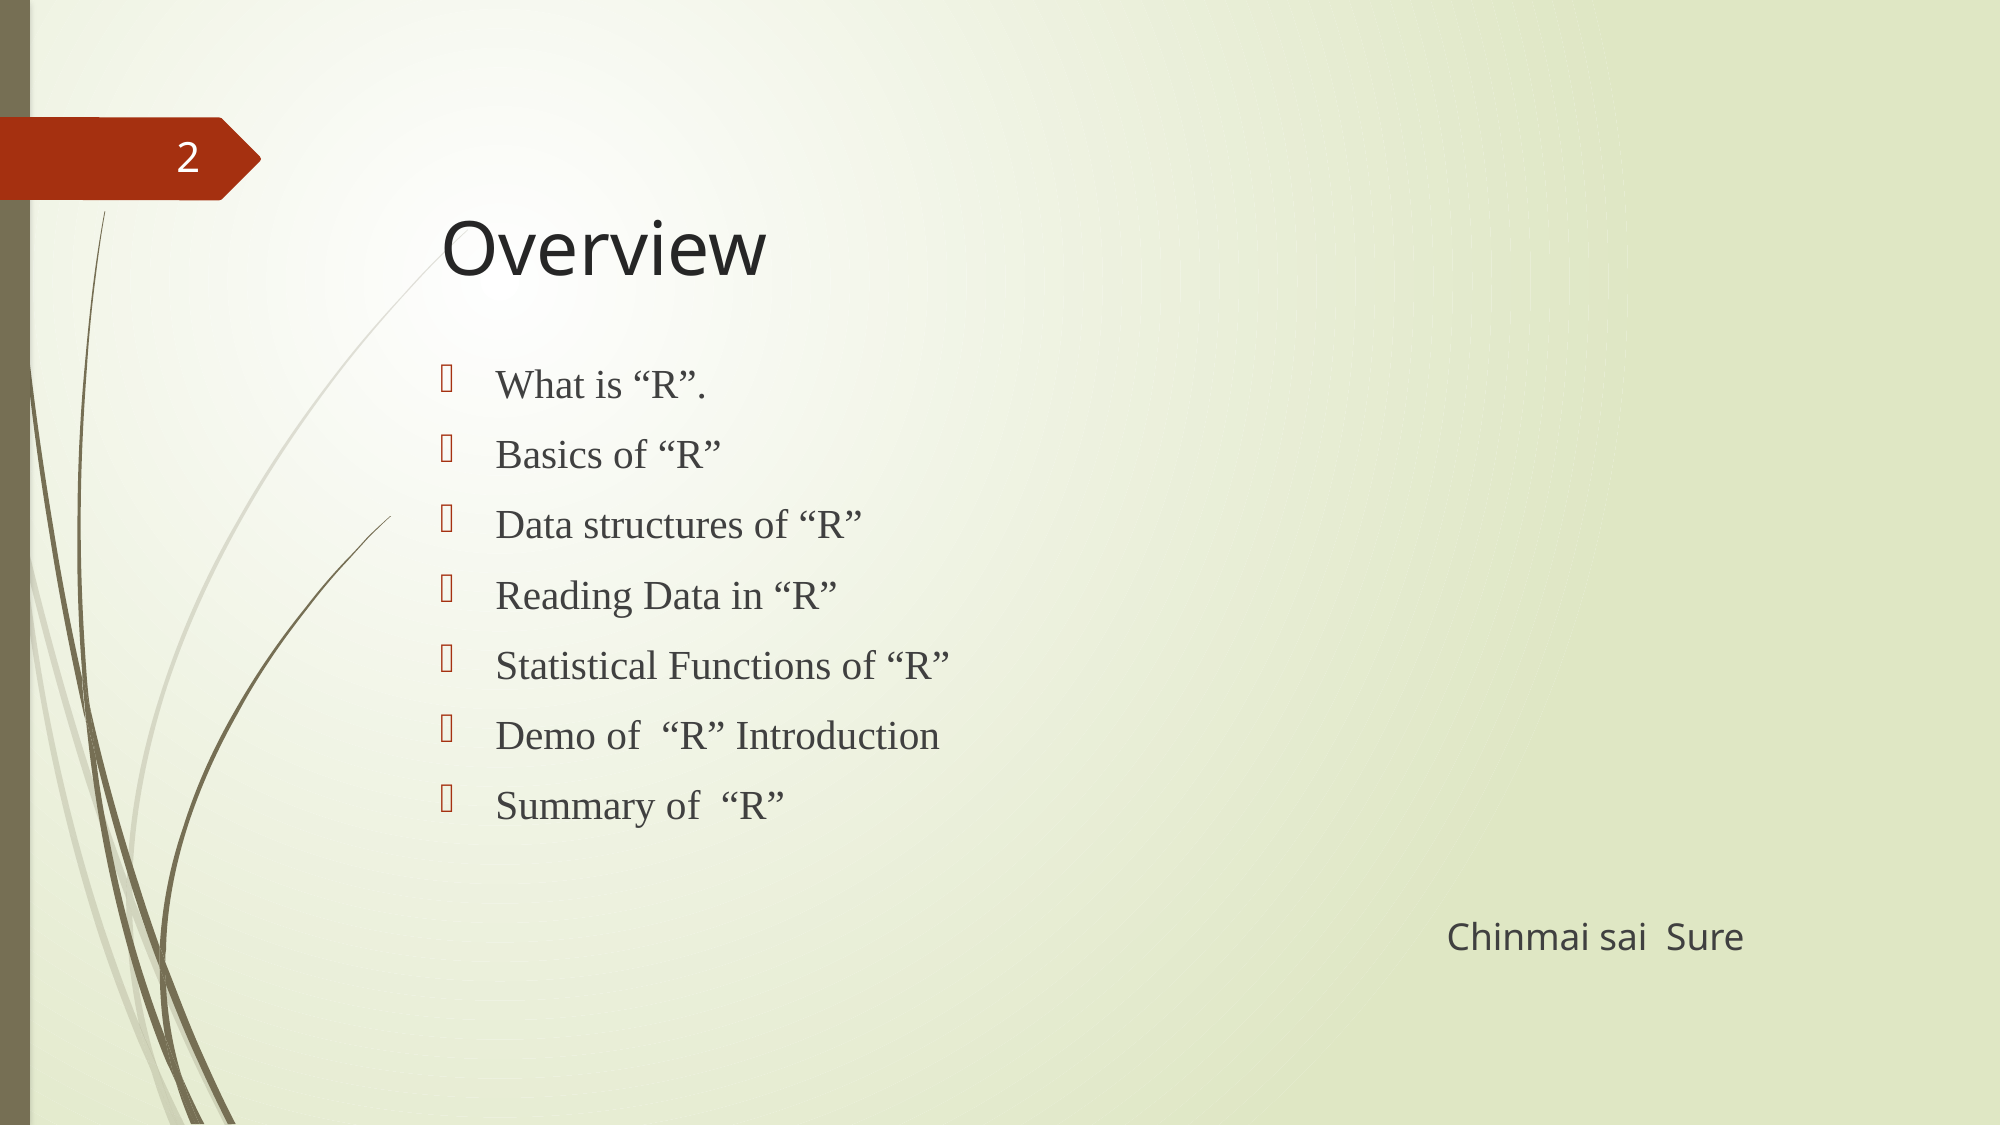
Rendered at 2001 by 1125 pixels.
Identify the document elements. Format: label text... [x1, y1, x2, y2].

list What is “R”. Basics of “R” Data structures of “R” Reading Data in “R” Statistical Functions of “R” Demo of “R” Introduction Summary of “R” Chinmai sai Sure [424, 350, 1888, 970]
title Overview [425, 102, 1888, 313]
slide_number 2 [87, 129, 216, 190]
